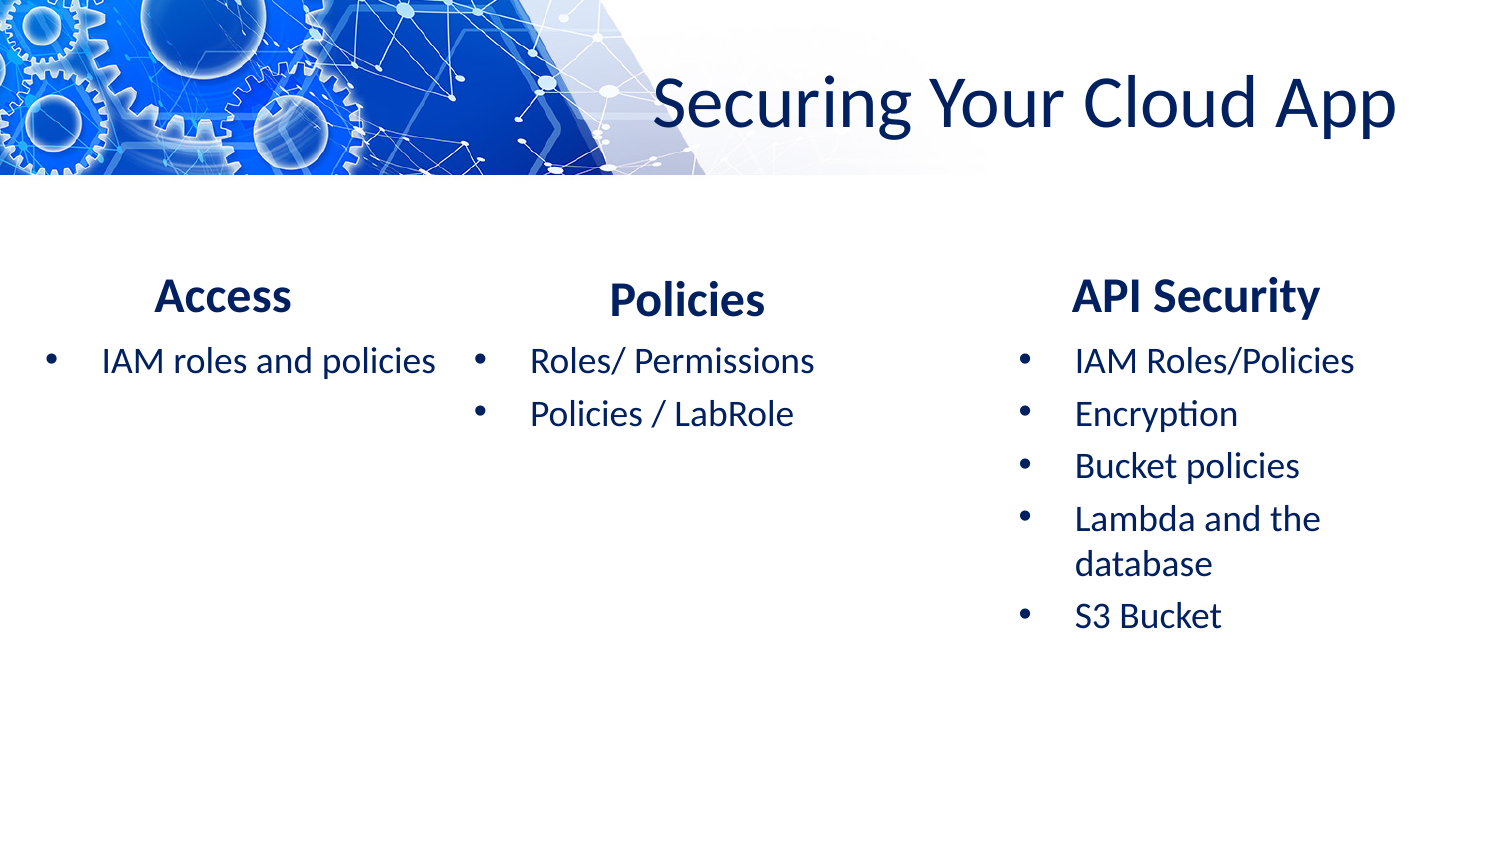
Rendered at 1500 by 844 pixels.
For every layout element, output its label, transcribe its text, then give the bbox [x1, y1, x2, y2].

list Roles/ Permissions Policies / LabRole [458, 328, 917, 620]
picture [0, 0, 1500, 844]
list Policies [458, 255, 917, 328]
title Securing Your Cloud App [86, 34, 1414, 161]
list Access [30, 250, 417, 328]
text_box IAM Roles/Policies Encryption Bucket policies Lambda and the database S3 Bucket [1003, 328, 1414, 667]
text_box API Security [1003, 250, 1390, 328]
list IAM roles and policies [30, 328, 459, 640]
